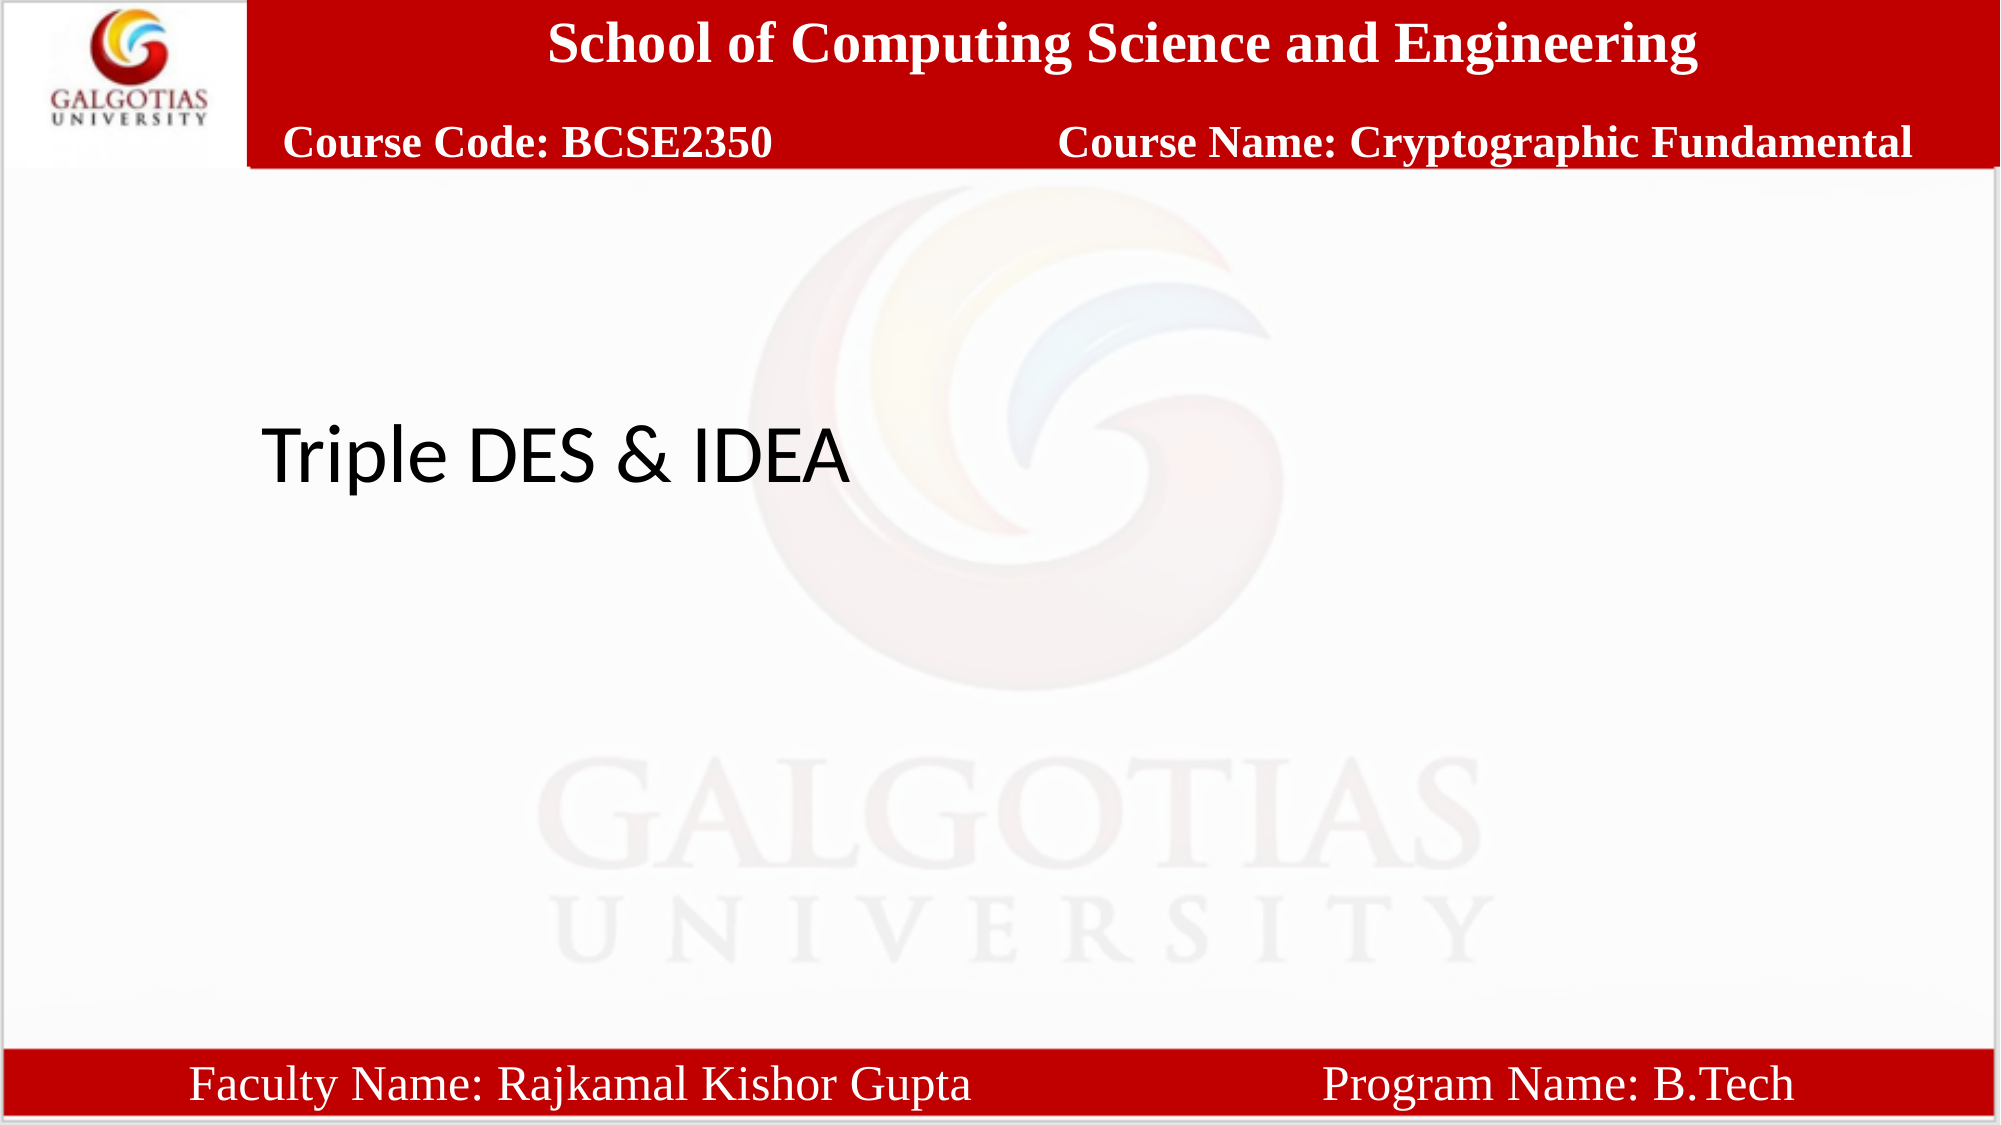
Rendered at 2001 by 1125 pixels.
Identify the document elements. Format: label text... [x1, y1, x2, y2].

text_box School of Computing Science and Engineering Course Code: BCSE2350 Course Name: Cryptographic Fundamental [246, 0, 2000, 167]
picture [0, 0, 2001, 1125]
footer Faculty Name: Rajkamal Kishor Gupta Program Name: B.Tech [0, 1050, 2000, 1110]
text_box Triple DES & IDEA [246, 292, 1409, 507]
